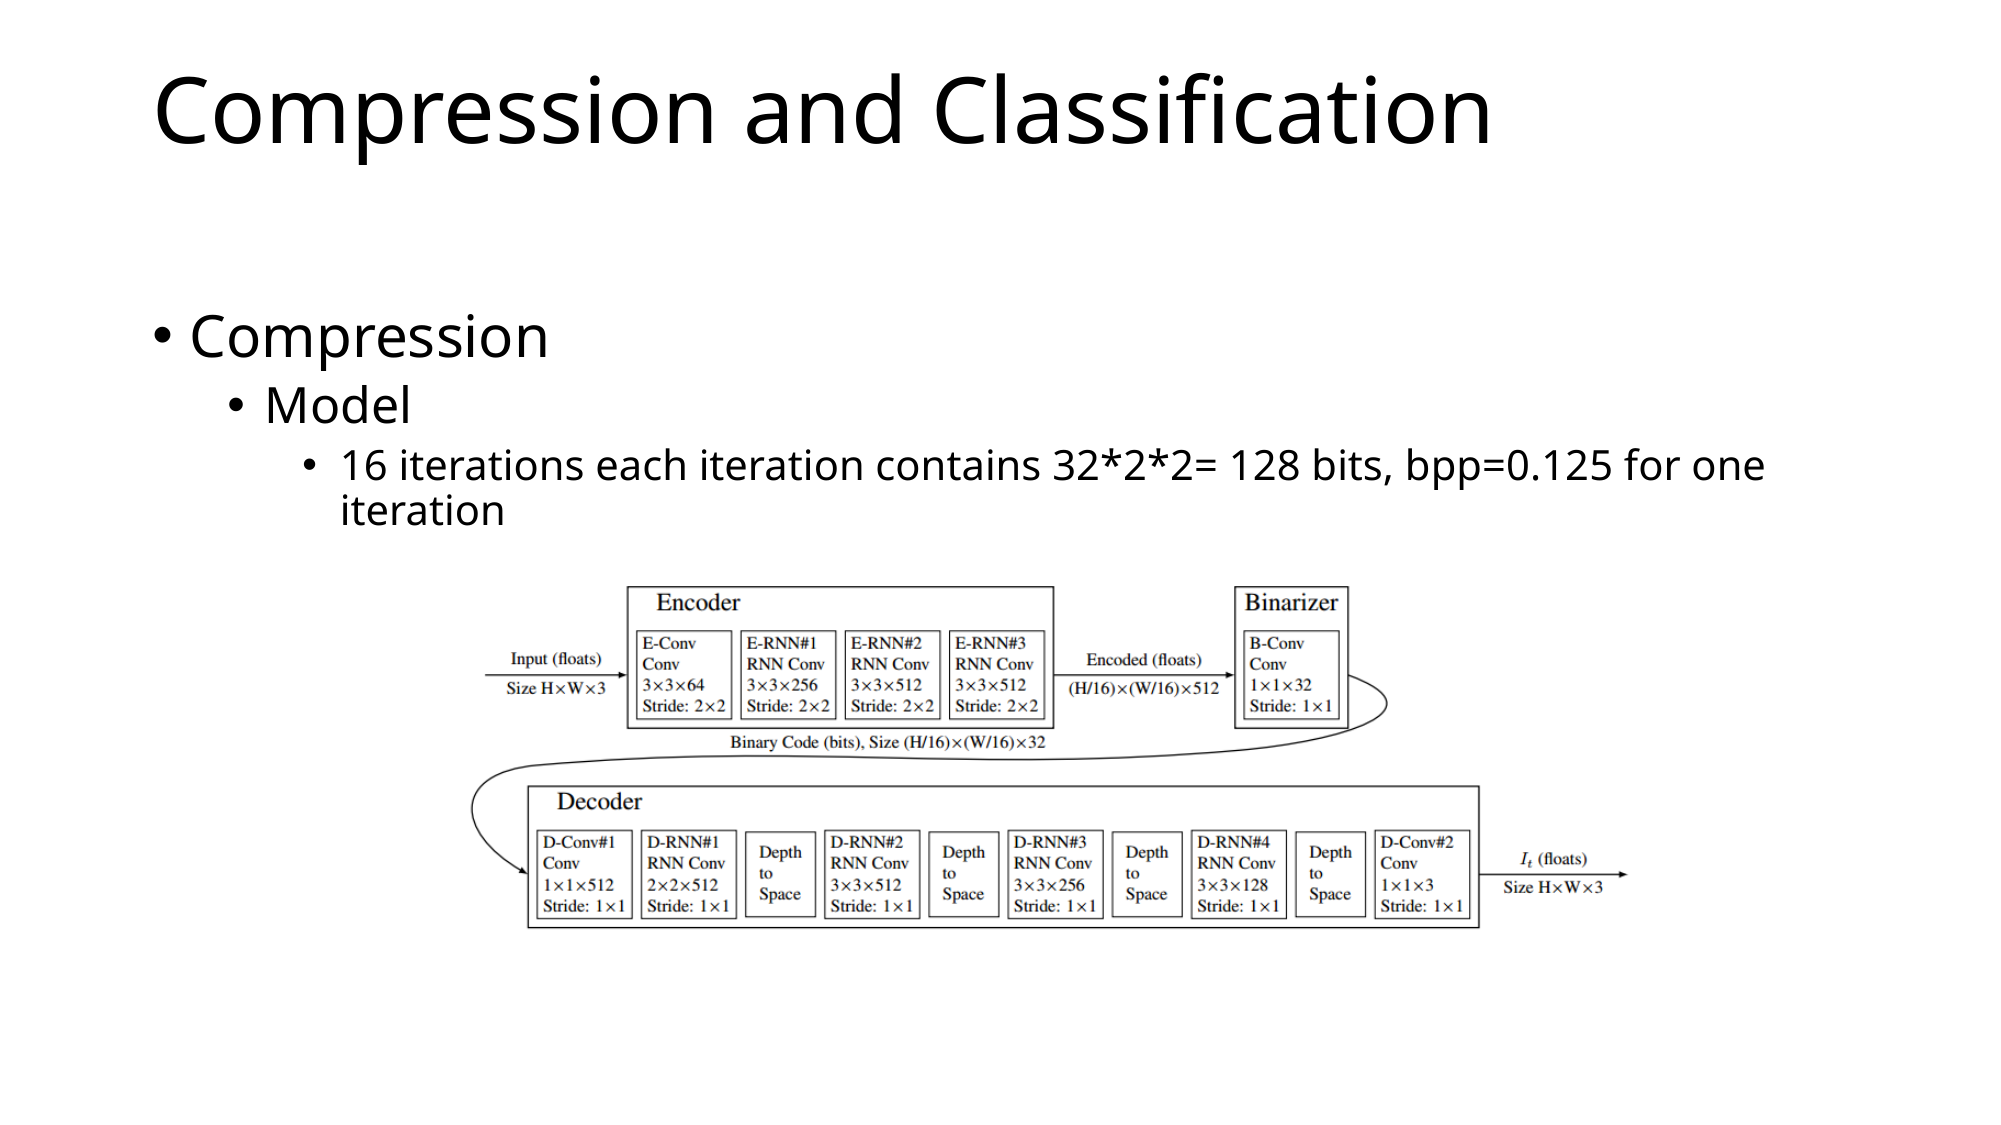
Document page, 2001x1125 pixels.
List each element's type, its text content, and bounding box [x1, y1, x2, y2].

title Compression and Classification [137, 59, 1863, 278]
picture [429, 562, 1648, 949]
list Compression Model 16 iterations each iteration contains 32*2*2= 128 bits, bpp=0.125 for one iteration [137, 299, 1863, 1014]
